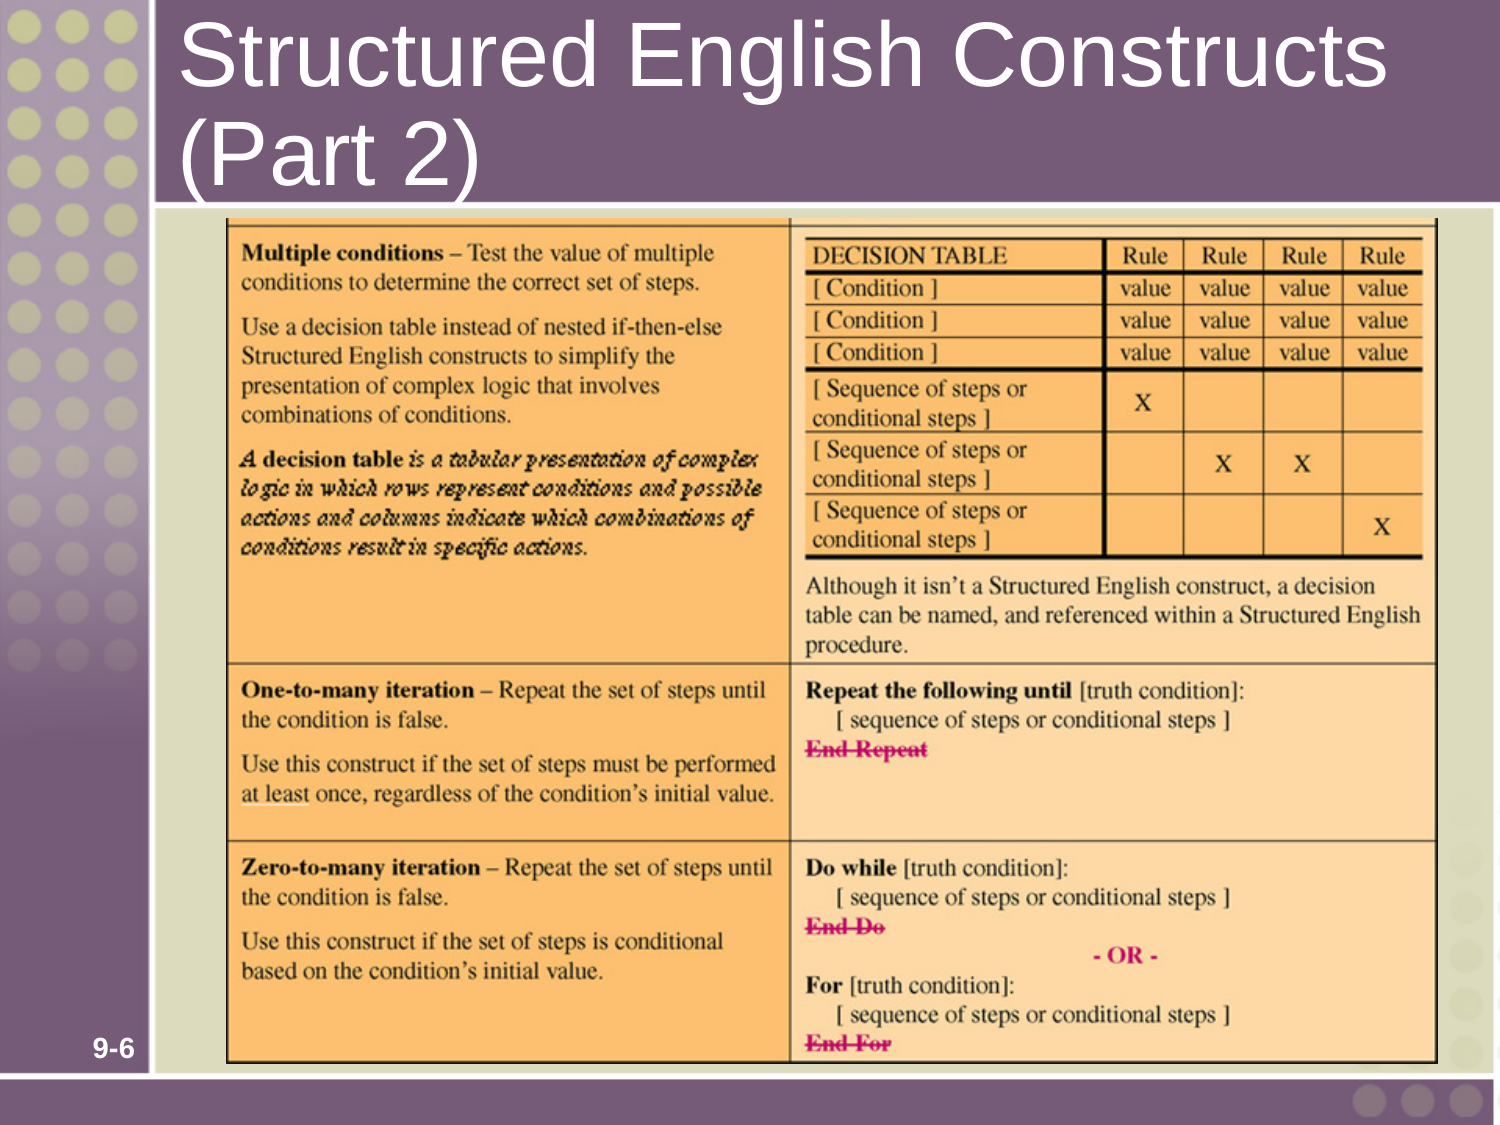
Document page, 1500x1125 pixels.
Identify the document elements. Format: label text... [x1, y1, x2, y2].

title Structured English Constructs (Part 2) [162, 12, 1500, 201]
picture [0, 0, 1500, 1125]
slide_number 9-6 [0, 1021, 151, 1101]
